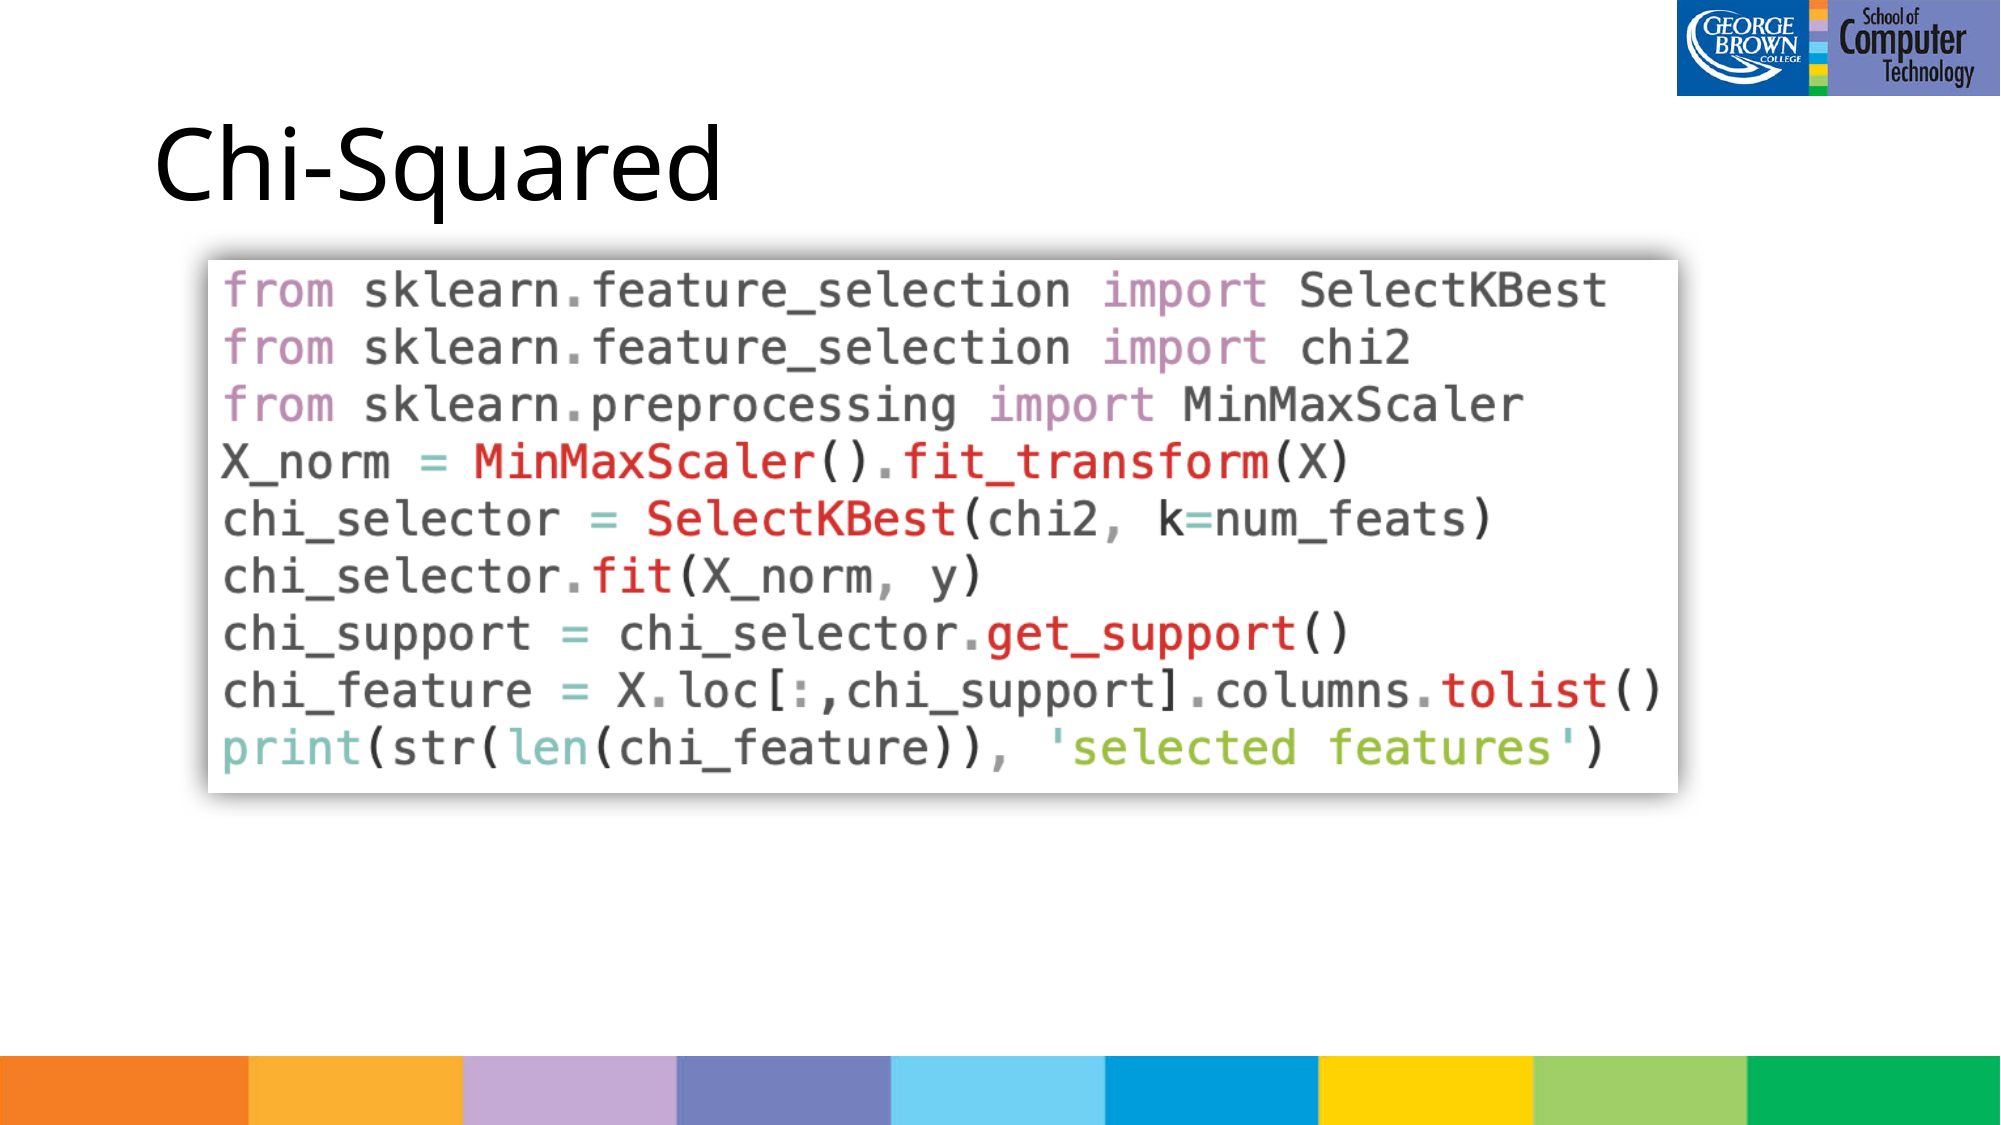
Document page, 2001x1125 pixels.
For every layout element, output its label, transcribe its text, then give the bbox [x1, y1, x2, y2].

picture [1318, 1056, 2000, 1125]
title Chi-Squared [137, 59, 1863, 278]
picture [208, 260, 1678, 793]
picture [0, 1056, 1105, 1125]
picture [1677, 0, 2000, 96]
